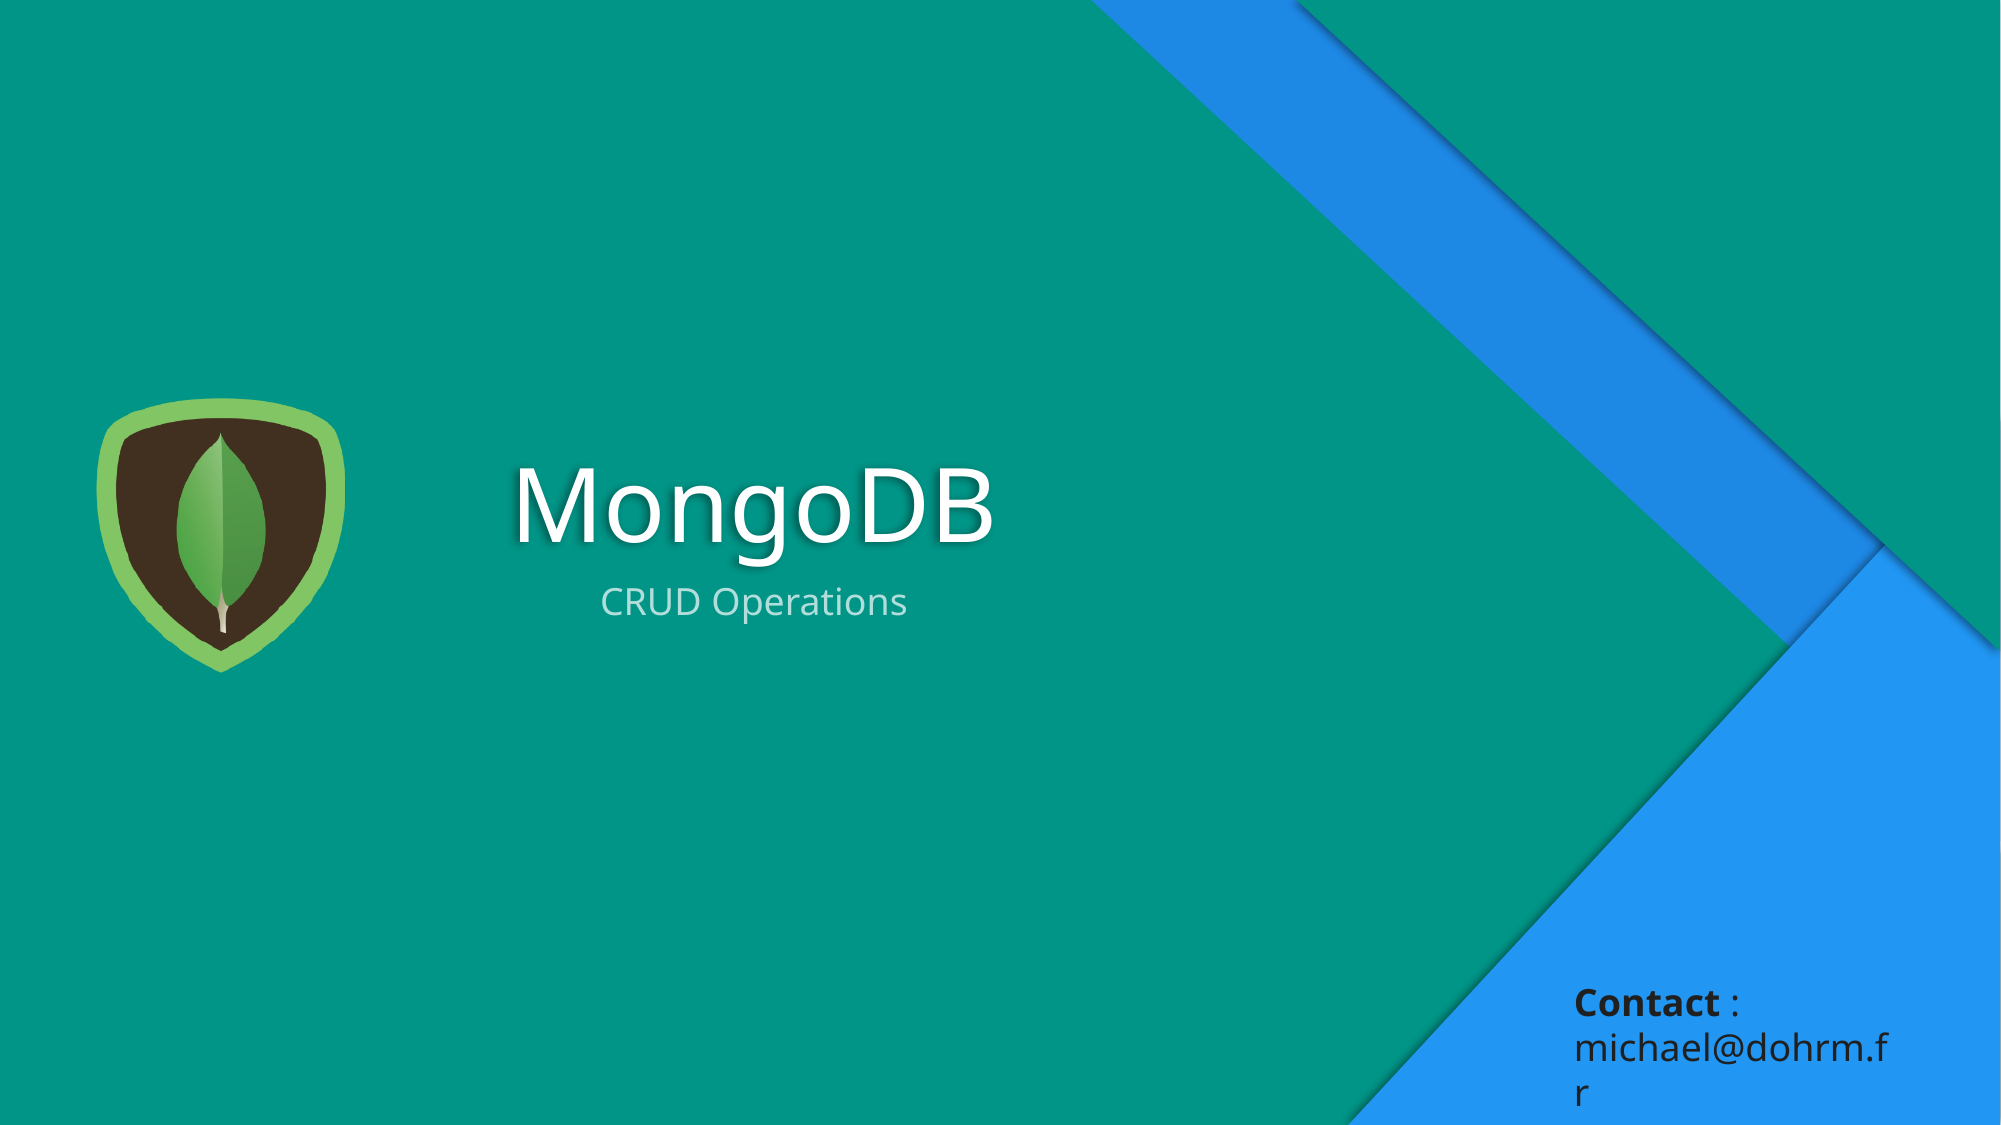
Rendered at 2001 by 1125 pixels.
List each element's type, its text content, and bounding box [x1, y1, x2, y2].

subtitle CRUD Operations [79, 575, 1430, 847]
title MongoDB [79, 181, 1430, 573]
text_box Contact : michael@dohrm.fr [1559, 971, 1918, 1122]
picture [79, 393, 362, 677]
